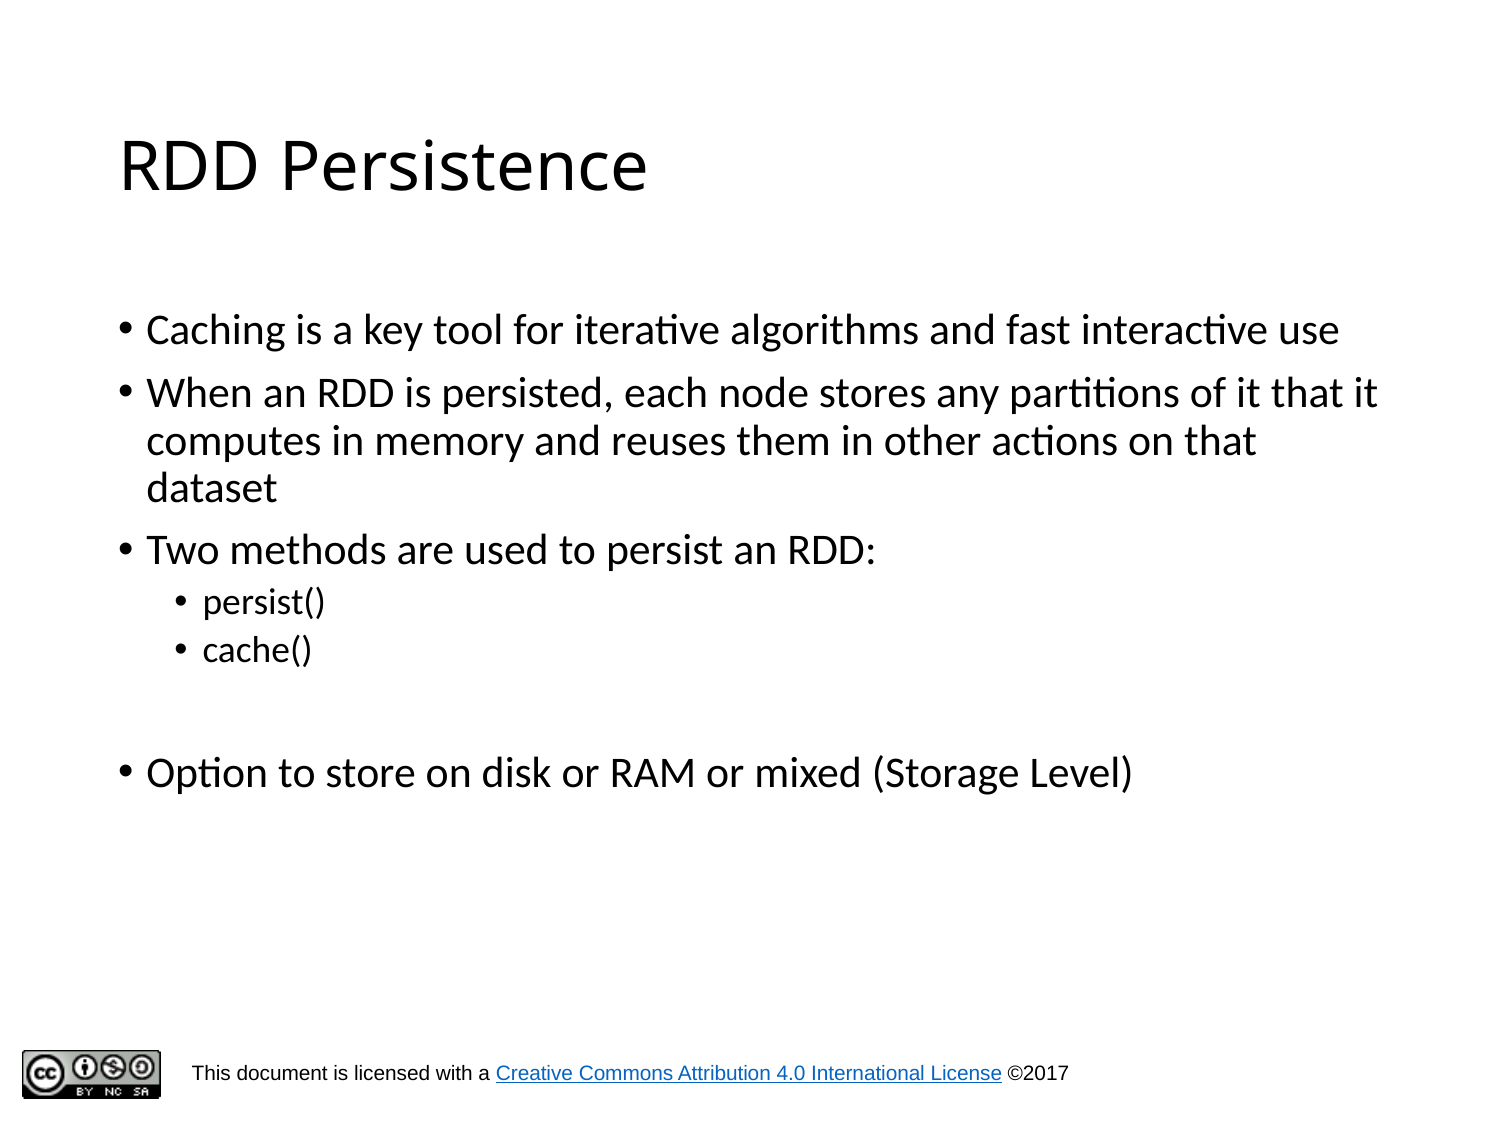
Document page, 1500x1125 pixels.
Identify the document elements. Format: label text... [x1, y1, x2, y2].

title RDD Persistence [102, 59, 1398, 278]
picture [22, 1050, 161, 1099]
list Caching is a key tool for iterative algorithms and fast interactive use When an RDD is persisted, each node stores any partitions of it that it computes in memory and reuses them in other actions on that dataset Two methods are used to persist an RDD: persist() cache() Option to store on disk or RAM or mixed (Storage Level) [102, 299, 1398, 1014]
